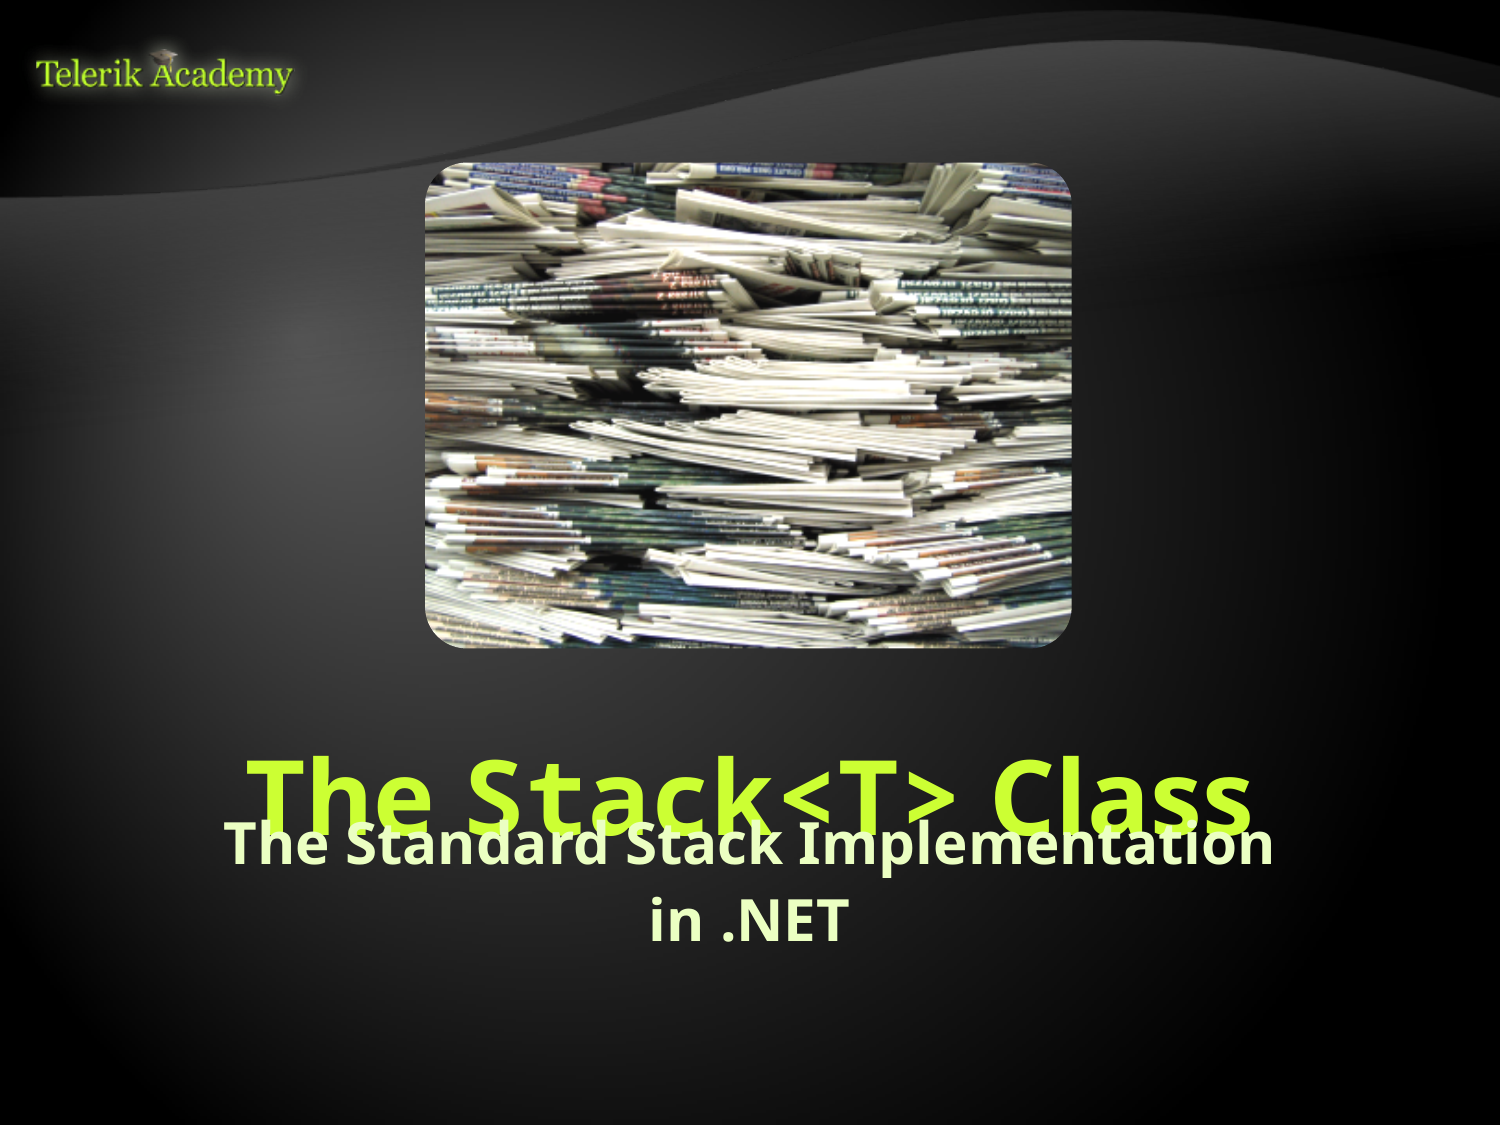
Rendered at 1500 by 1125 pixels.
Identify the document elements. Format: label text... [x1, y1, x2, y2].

picture [0, 0, 1500, 1125]
text_box The Standard Stack Implementation in .NET [161, 798, 1338, 953]
title The Stack<T> Class [213, 739, 1286, 798]
